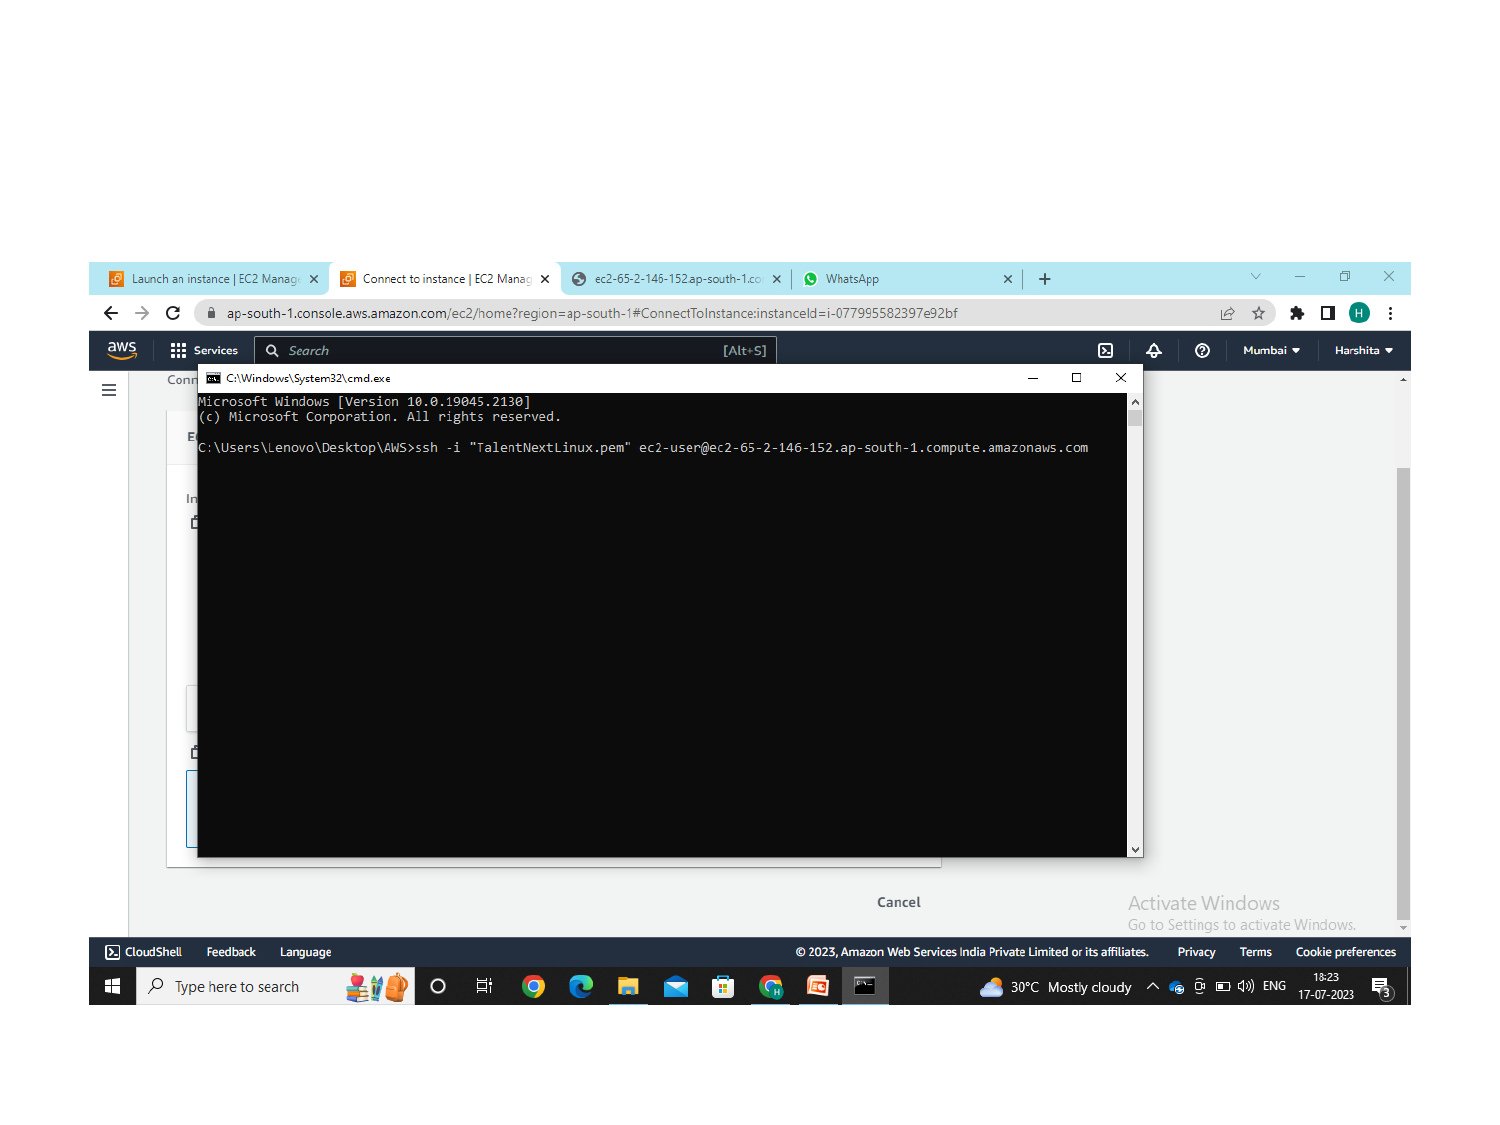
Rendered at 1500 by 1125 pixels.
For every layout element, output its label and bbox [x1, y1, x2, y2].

list [89, 262, 1411, 1006]
